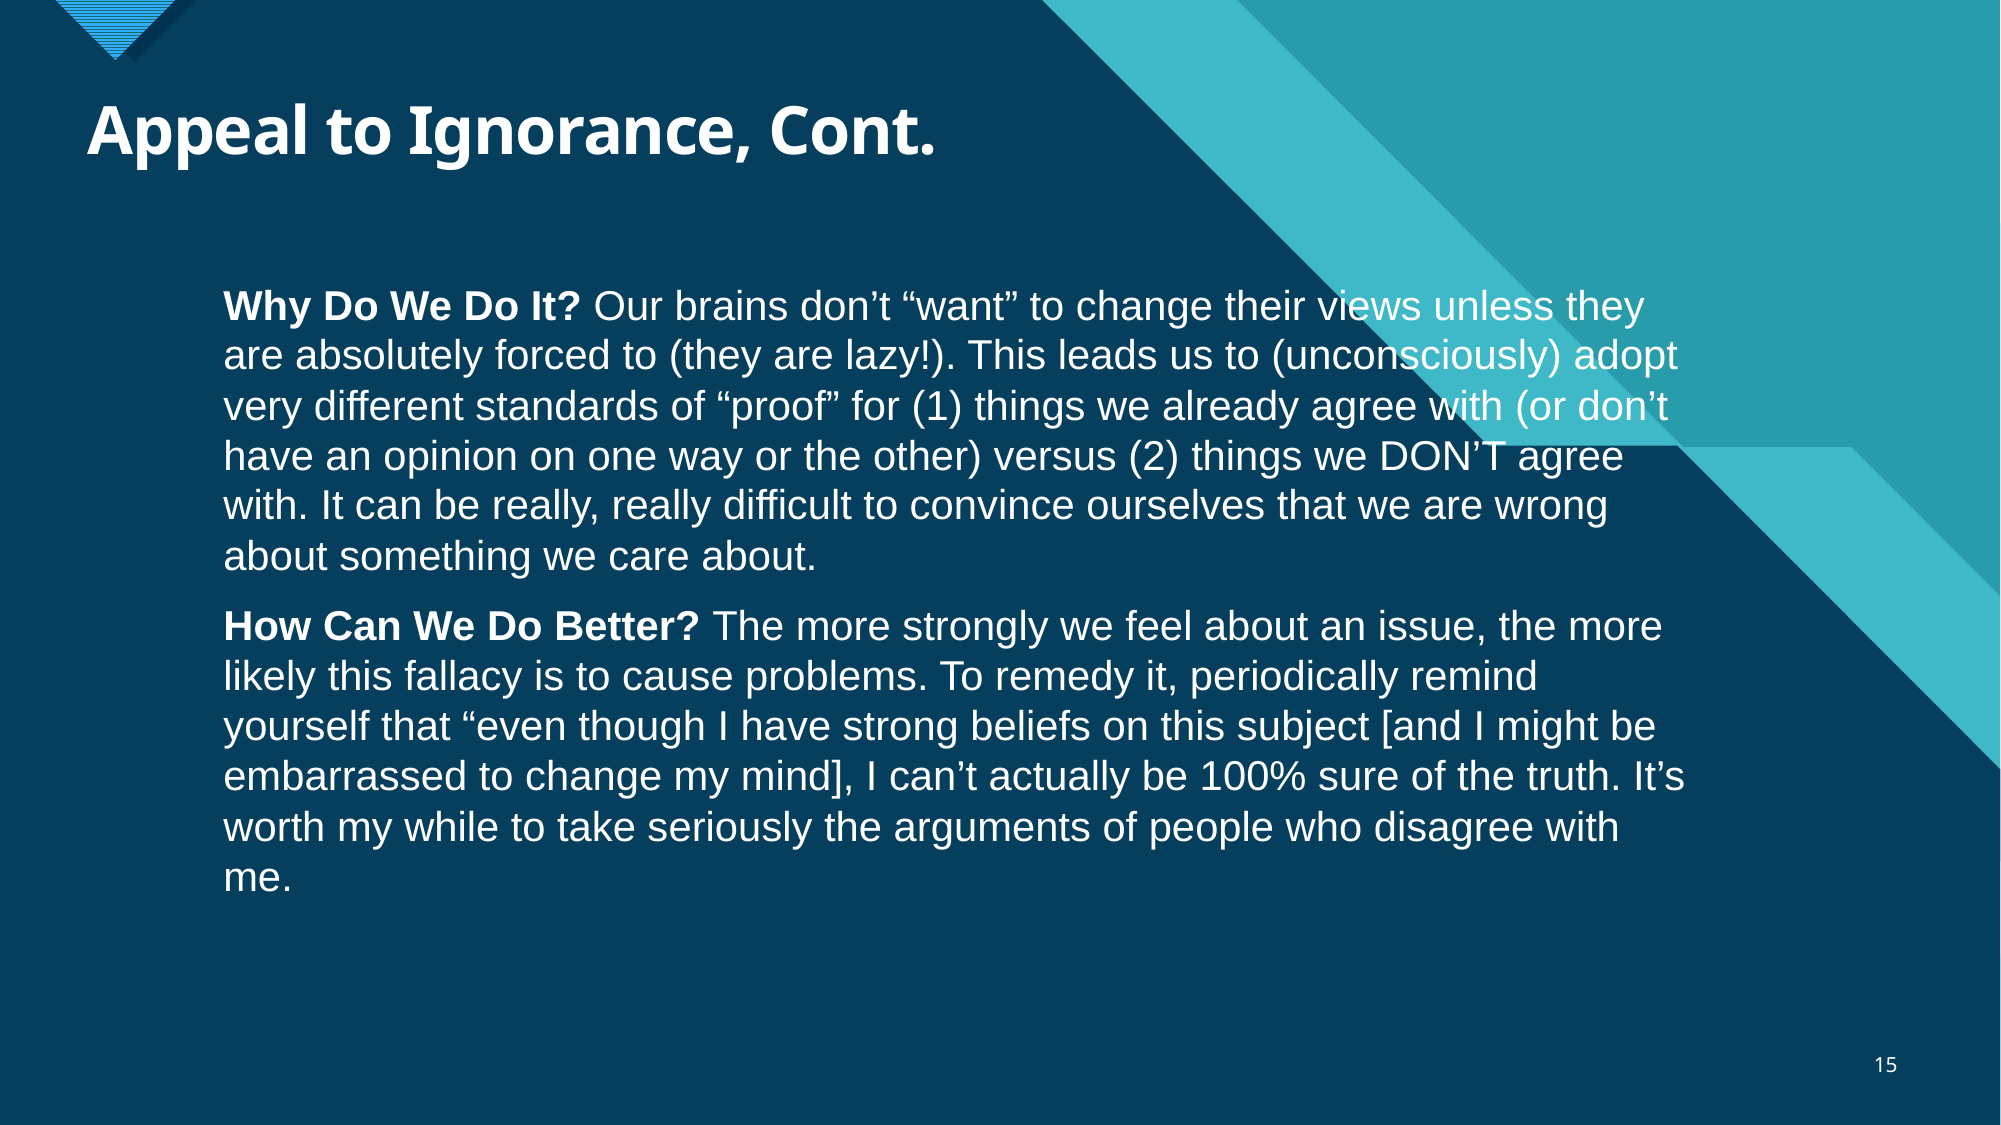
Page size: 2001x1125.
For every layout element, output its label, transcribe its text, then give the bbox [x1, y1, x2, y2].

slide_number 15 [1845, 1035, 1913, 1096]
title Appeal to Ignorance, Cont. [72, 89, 1913, 177]
list Why Do We Do It? Our brains don’t “want” to change their views unless they are absolutely forced to (they are lazy!). This leads us to (unconsciously) adopt very different standards of “proof” for (1) things we already agree with (or don’t have an opinion on one way or the other) versus (2) things we DON’T agree with. It can be really, really difficult to convince ourselves that we are wrong about something we care about. How Can We Do Better? The more strongly we feel about an issue, the more likely this fallacy is to cause problems. To remedy it, periodically remind yourself that “even though I have strong beliefs on this subject [and I might be embarrassed to change my mind], I can’t actually be 100% sure of the truth. It’s worth my while to take seriously the arguments of people who disagree with me. [208, 270, 1707, 943]
